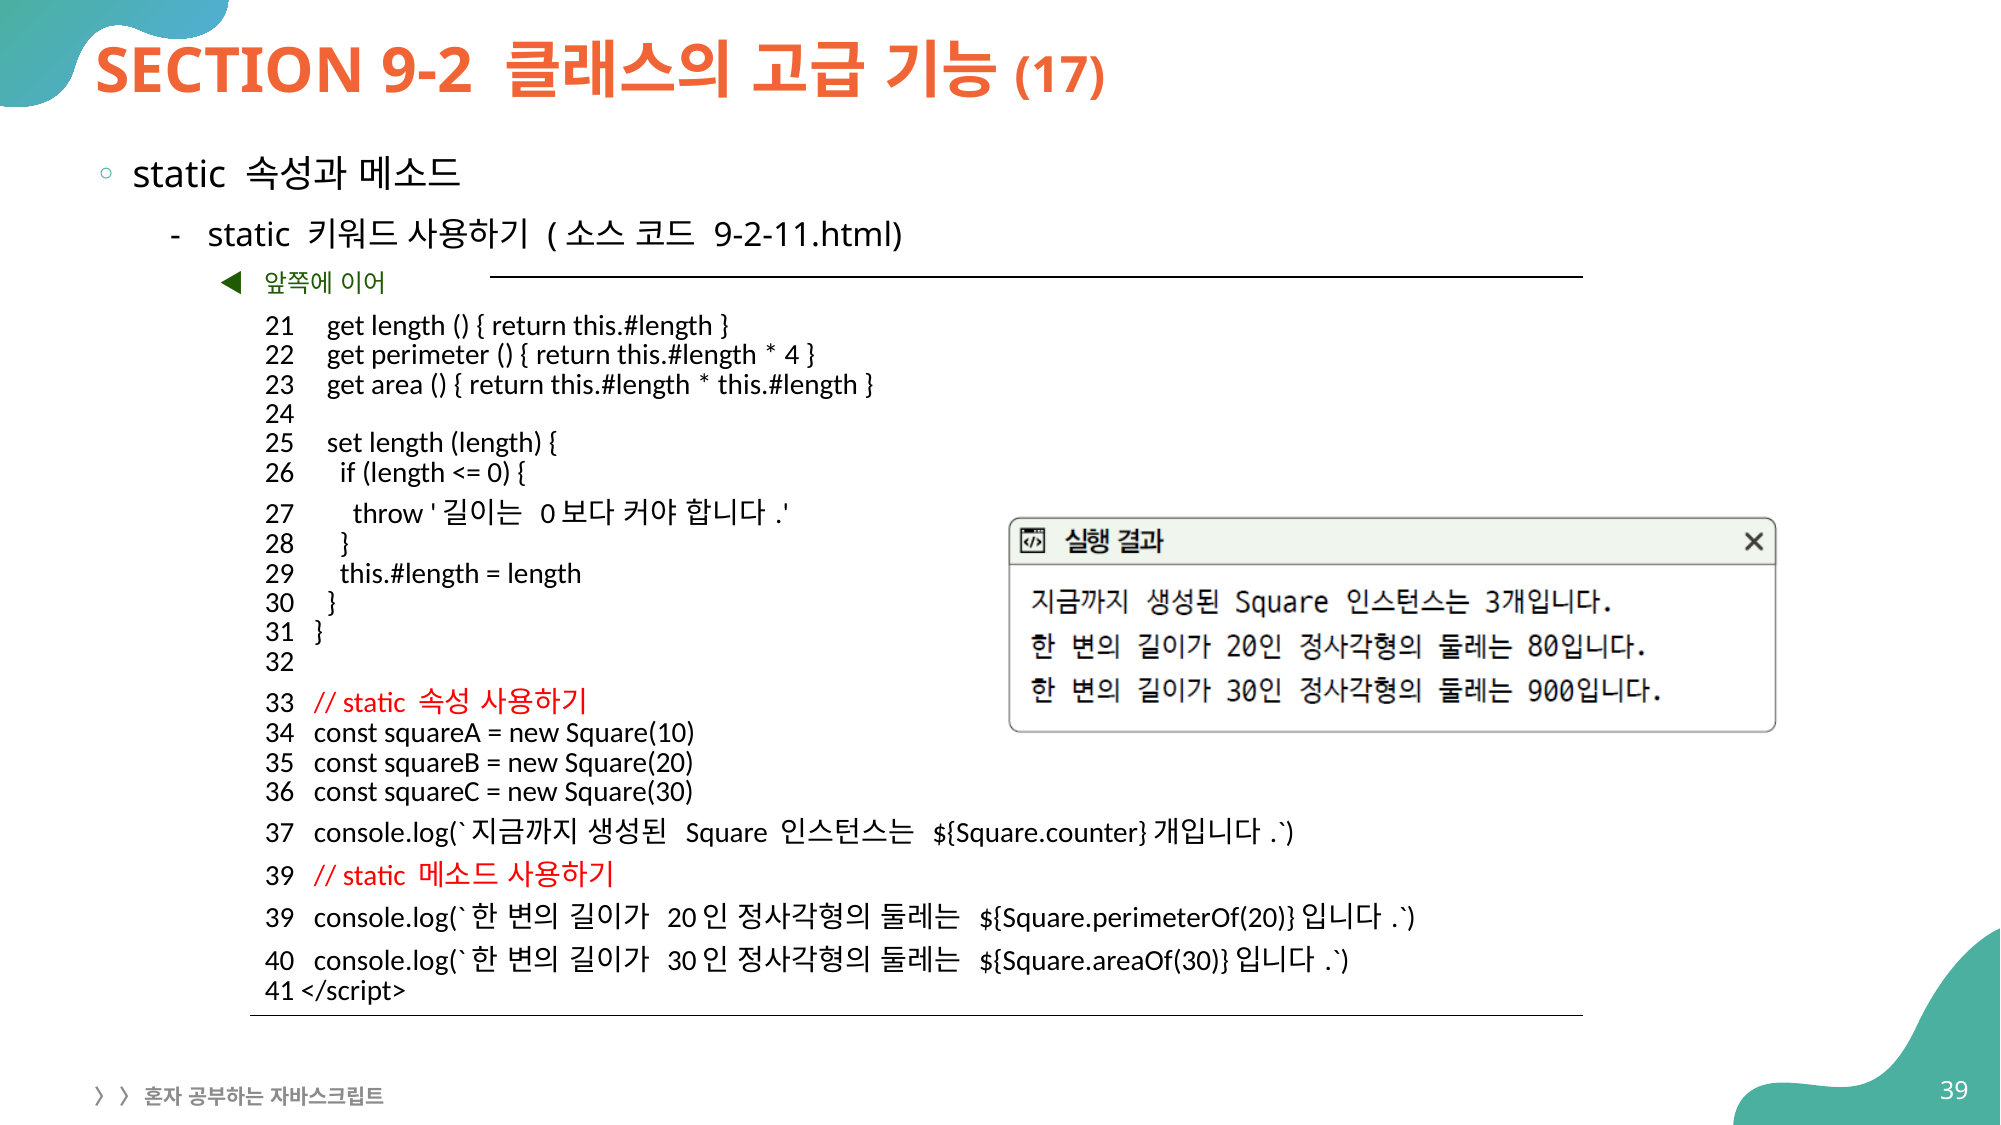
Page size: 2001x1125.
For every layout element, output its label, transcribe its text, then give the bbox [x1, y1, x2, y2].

slide_number 39 [1917, 1061, 1984, 1122]
table_header 21 get length () { return this.#length } 22 get perimeter () { return this.#length * 4 } 23 get area () { return this.#length * this.#length } 24 25 set length (length) { 26 if (length <= 0) { 27 throw '길이는 0보다 커야 합니다.' 28 } 29 this.#length = length 30 } 31 } 32 33 // static 속성 사용하기 34 const squareA = new Square(10) 35 const squareB = new Square(20) 36 const squareC = new Square(30) 37 console.log(`지금까지 생성된 Square 인스턴스는 ${Square.counter}개입니다.`) 39 // static 메소드 사용하기 39 console.log(`한 변의 길이가 20인 정사각형의 둘레는 ${Square.perimeterOf(20)}입니다.`) 40 console.log(`한 변의 길이가 30인 정사각형의 둘레는 ${Square.areaOf(30)}입니다.`) 41 </script> [250, 278, 1583, 1015]
text_box ◀ 앞쪽에 이어 [205, 259, 490, 305]
title SECTION 9-2 클래스의 고급 기능(17) [79, 17, 1931, 128]
list static 속성과 메소드 static 키워드 사용하기 (소스 코드 9-2-11.html) [79, 133, 1931, 1006]
footer 〉 〉 혼자 공부하는 자바스크립트 [79, 1078, 755, 1114]
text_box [1005, 513, 1793, 738]
